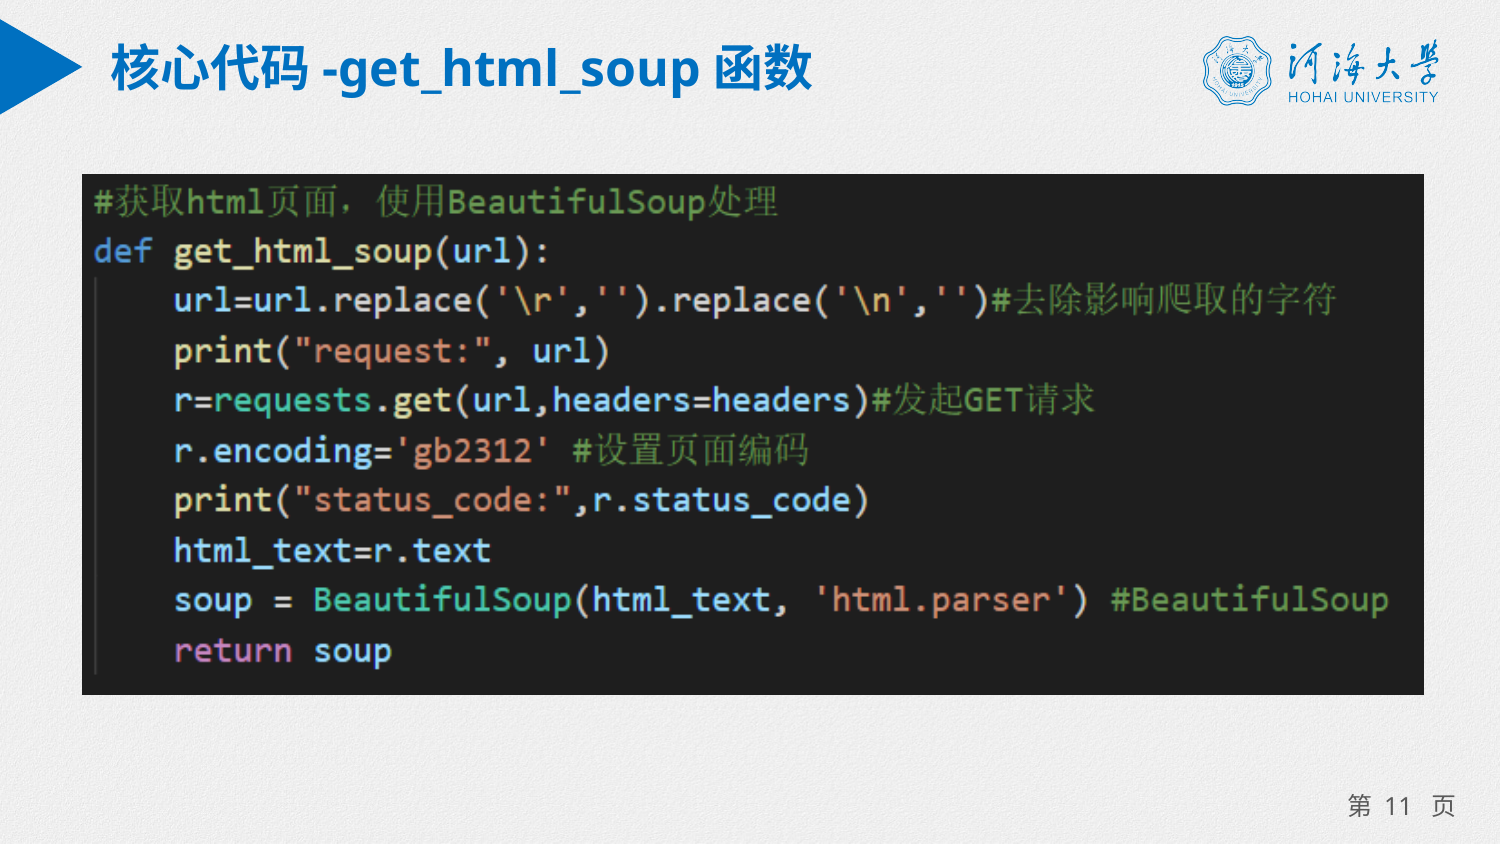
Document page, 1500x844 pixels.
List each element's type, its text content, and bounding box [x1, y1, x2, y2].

picture [0, 0, 1500, 844]
text_box [0, 19, 83, 115]
text_box 核心代码-get_html_soup函数 [95, 28, 829, 104]
